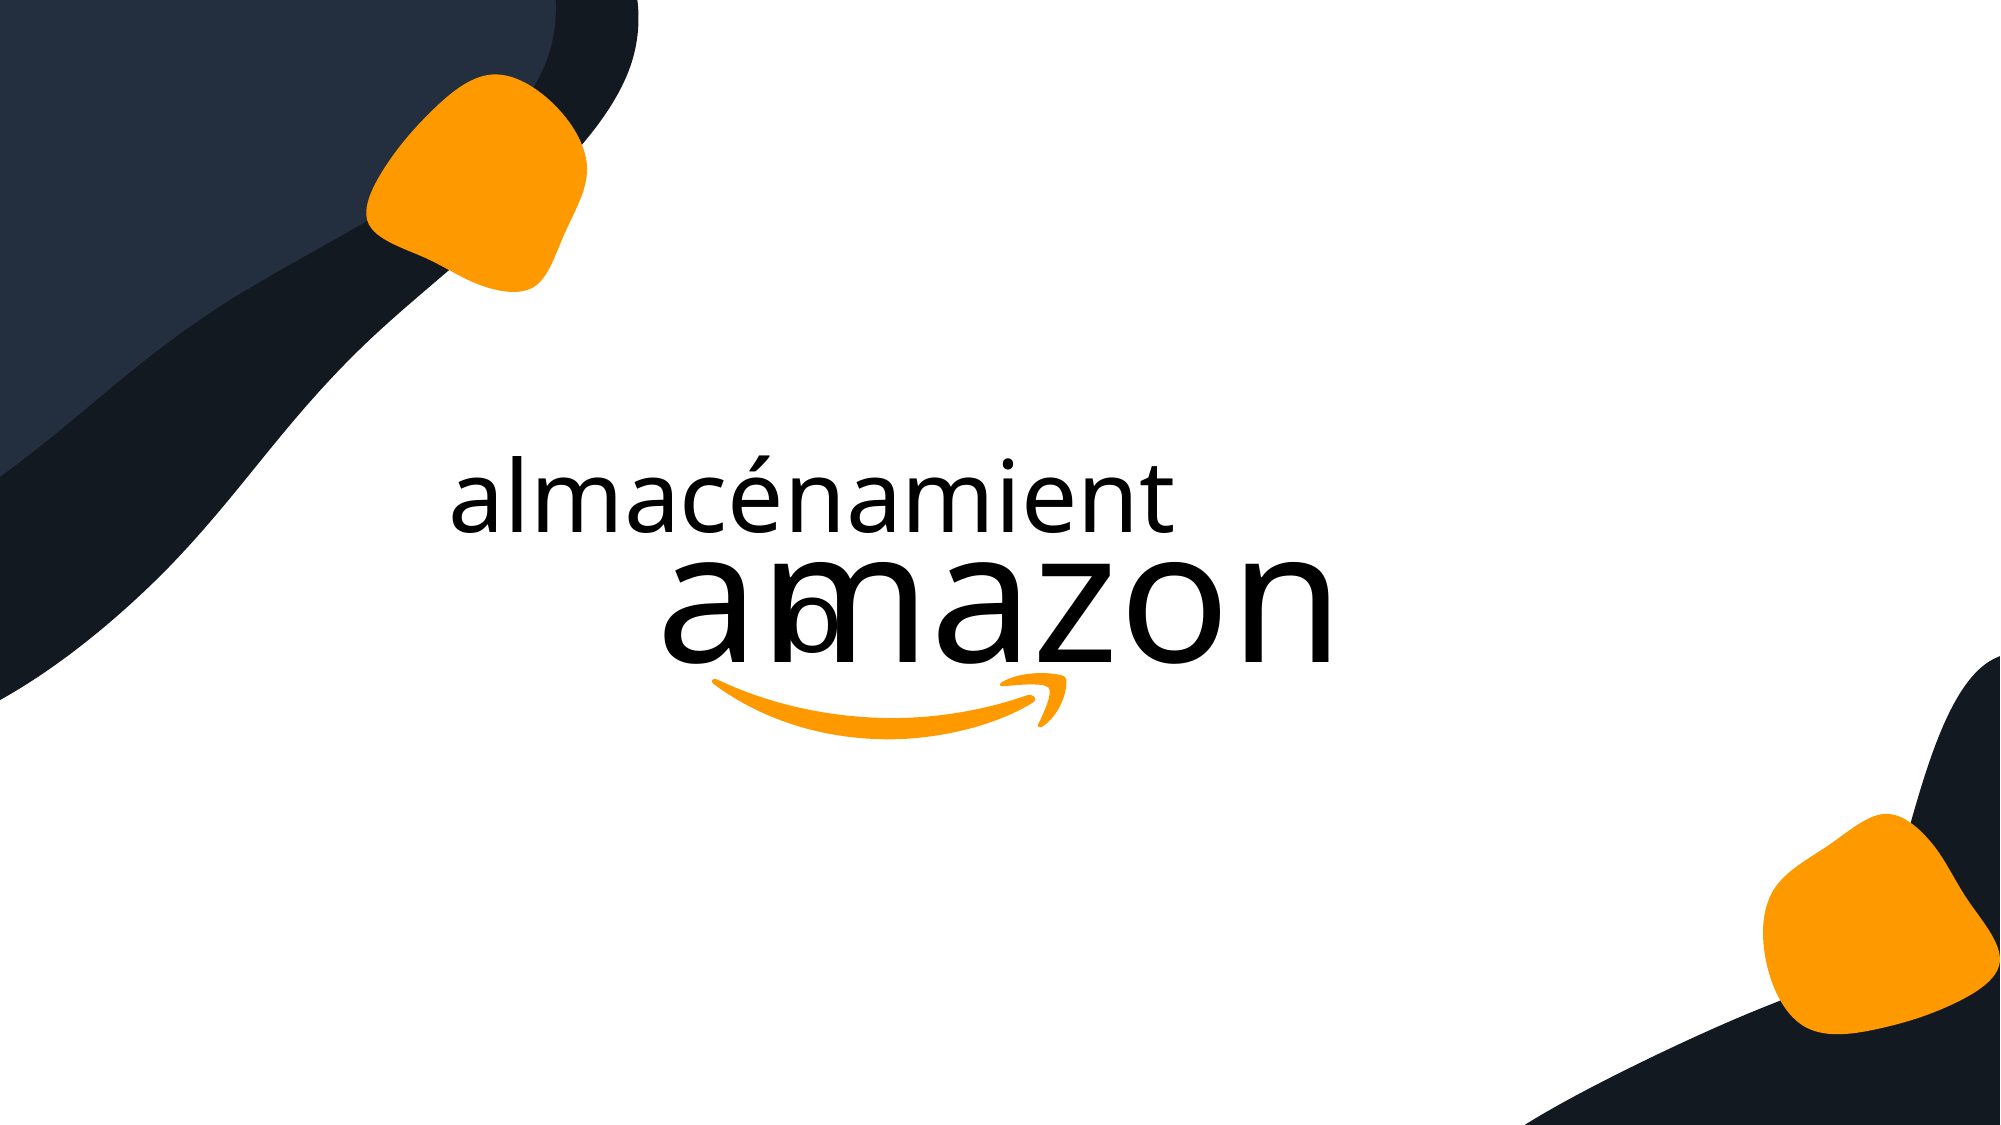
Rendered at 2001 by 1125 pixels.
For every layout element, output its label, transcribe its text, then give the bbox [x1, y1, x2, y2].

text_box [1763, 813, 2000, 1035]
text_box [366, 74, 588, 292]
text_box [0, 0, 556, 477]
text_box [656, 471, 1344, 740]
text_box [1910, 655, 2000, 951]
text_box [534, 0, 639, 144]
text_box almacénamiento [404, 425, 1221, 681]
text_box [0, 222, 448, 701]
text_box [1522, 966, 2000, 1125]
